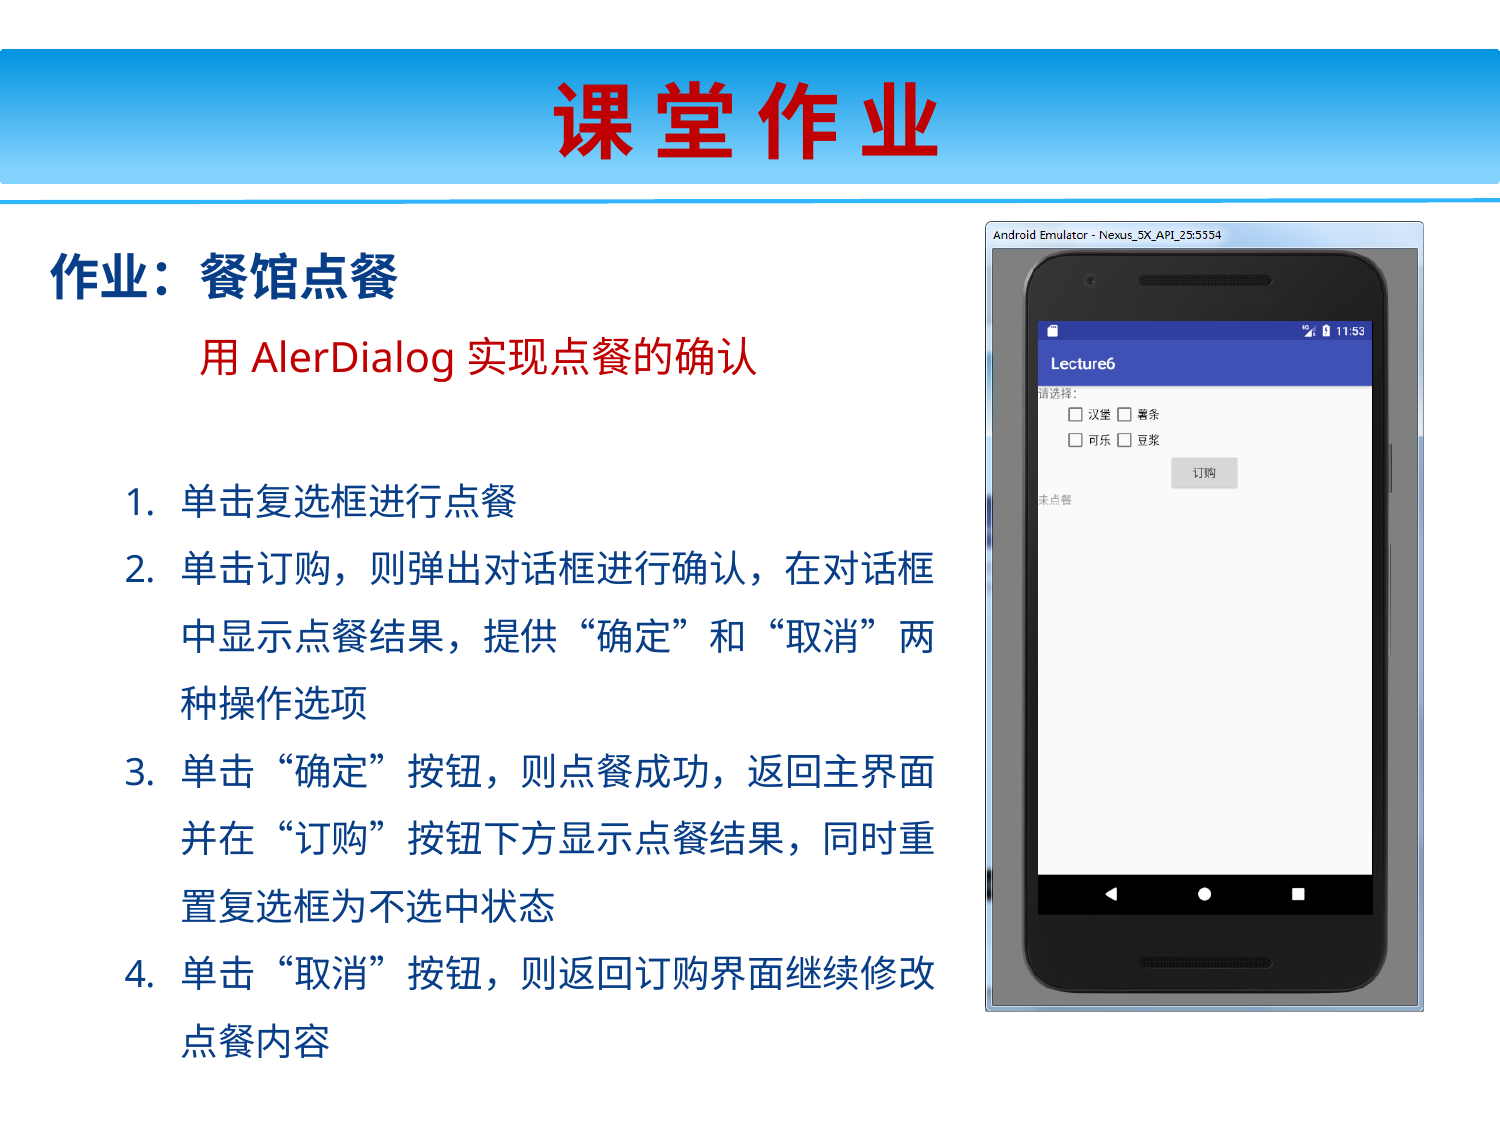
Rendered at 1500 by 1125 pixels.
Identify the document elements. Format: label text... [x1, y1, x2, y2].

text_box 课 堂 作 业 [34, 54, 1459, 185]
text_box 作业：餐馆点餐 用AlerDialog实现点餐的确认 单击复选框进行点餐 单击订购，则弹出对话框进行确认，在对话框中显示点餐结果，提供“确定”和“取消”两种操作选项 单击“确定”按钮，则点餐成功，返回主界面并在“订购”按钮下方显示点餐结果，同时重置复选框为不选中状态 单击“取消”按钮，则返回订购界面继续修改点餐内容 [34, 208, 951, 1071]
picture [985, 221, 1424, 1012]
